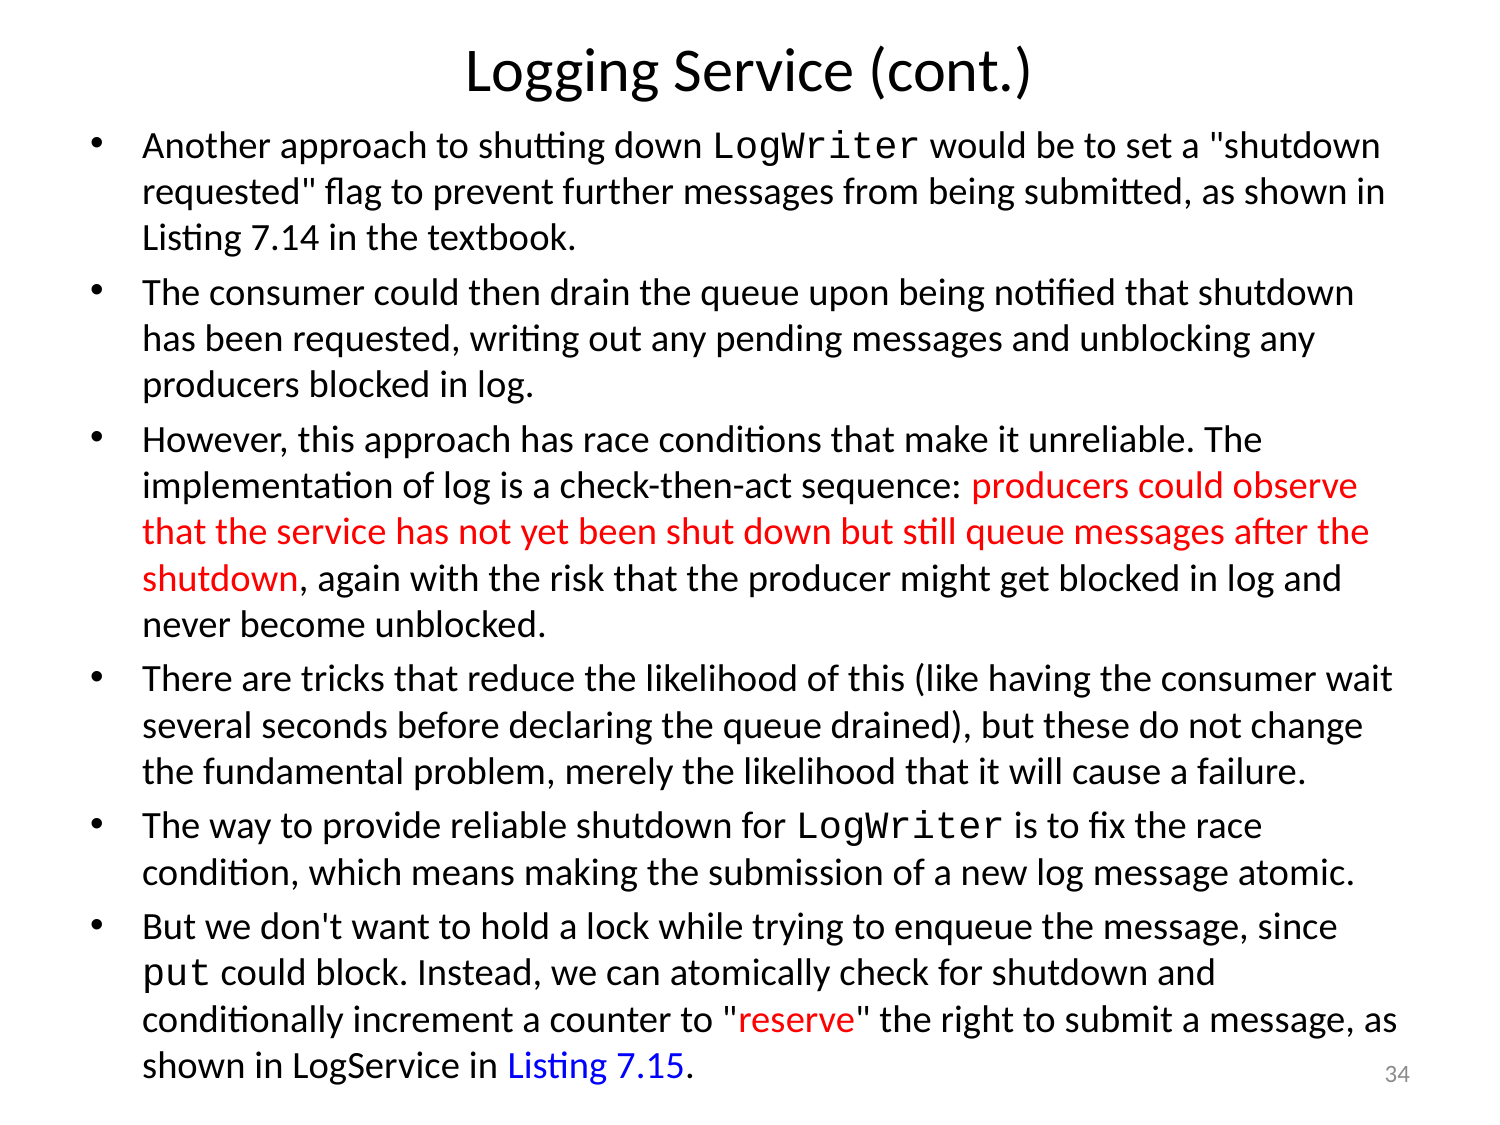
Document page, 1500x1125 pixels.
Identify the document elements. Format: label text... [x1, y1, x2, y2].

list Another approach to shutting down LogWriter would be to set a "shutdown requested" flag to prevent further messages from being submitted, as shown in Listing 7.14 in the textbook. The consumer could then drain the queue upon being notified that shutdown has been requested, writing out any pending messages and unblocking any producers blocked in log. However, this approach has race conditions that make it unreliable. The implementation of log is a check-then-act sequence: producers could observe that the service has not yet been shut down but still queue messages after the shutdown, again with the risk that the producer might get blocked in log and never become unblocked. There are tricks that reduce the likelihood of this (like having the consumer wait several seconds before declaring the queue drained), but these do not change the fundamental problem, merely the likelihood that it will cause a failure. The way to provide reliable shutdown for LogWriter is to fix the race condition, which means making the submission of a new log message atomic. But we don't want to hold a lock while trying to enqueue the message, since put could block. Instead, we can atomically check for shutdown and conditionally increment a counter to "reserve" the right to submit a message, as shown in LogService in Listing 7.15. [75, 111, 1425, 1103]
title Logging Service (cont.) [75, 21, 1425, 111]
slide_number 34 [1074, 1042, 1425, 1103]
